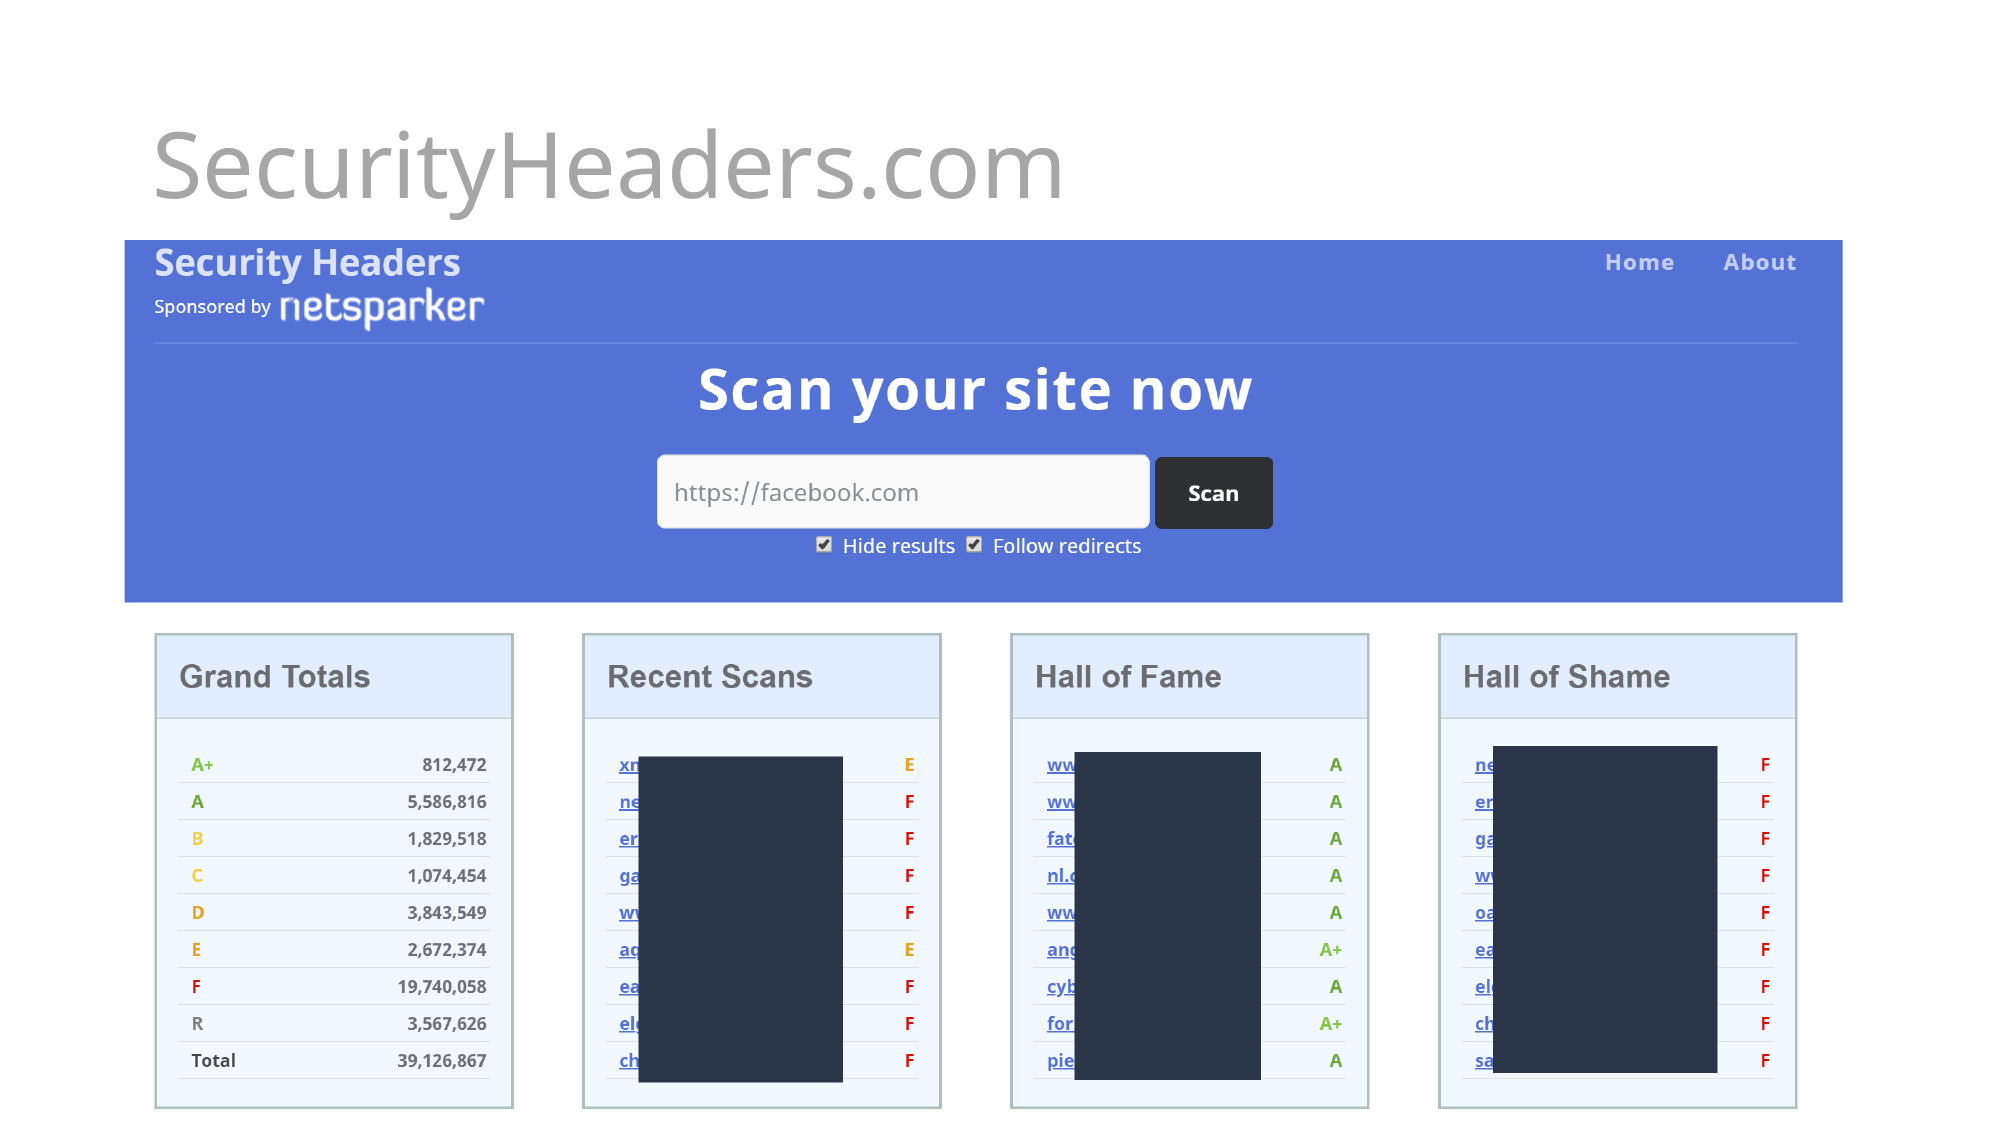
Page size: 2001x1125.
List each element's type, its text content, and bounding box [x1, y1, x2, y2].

picture [124, 240, 1843, 1123]
title SecurityHeaders.com [137, 59, 1863, 278]
